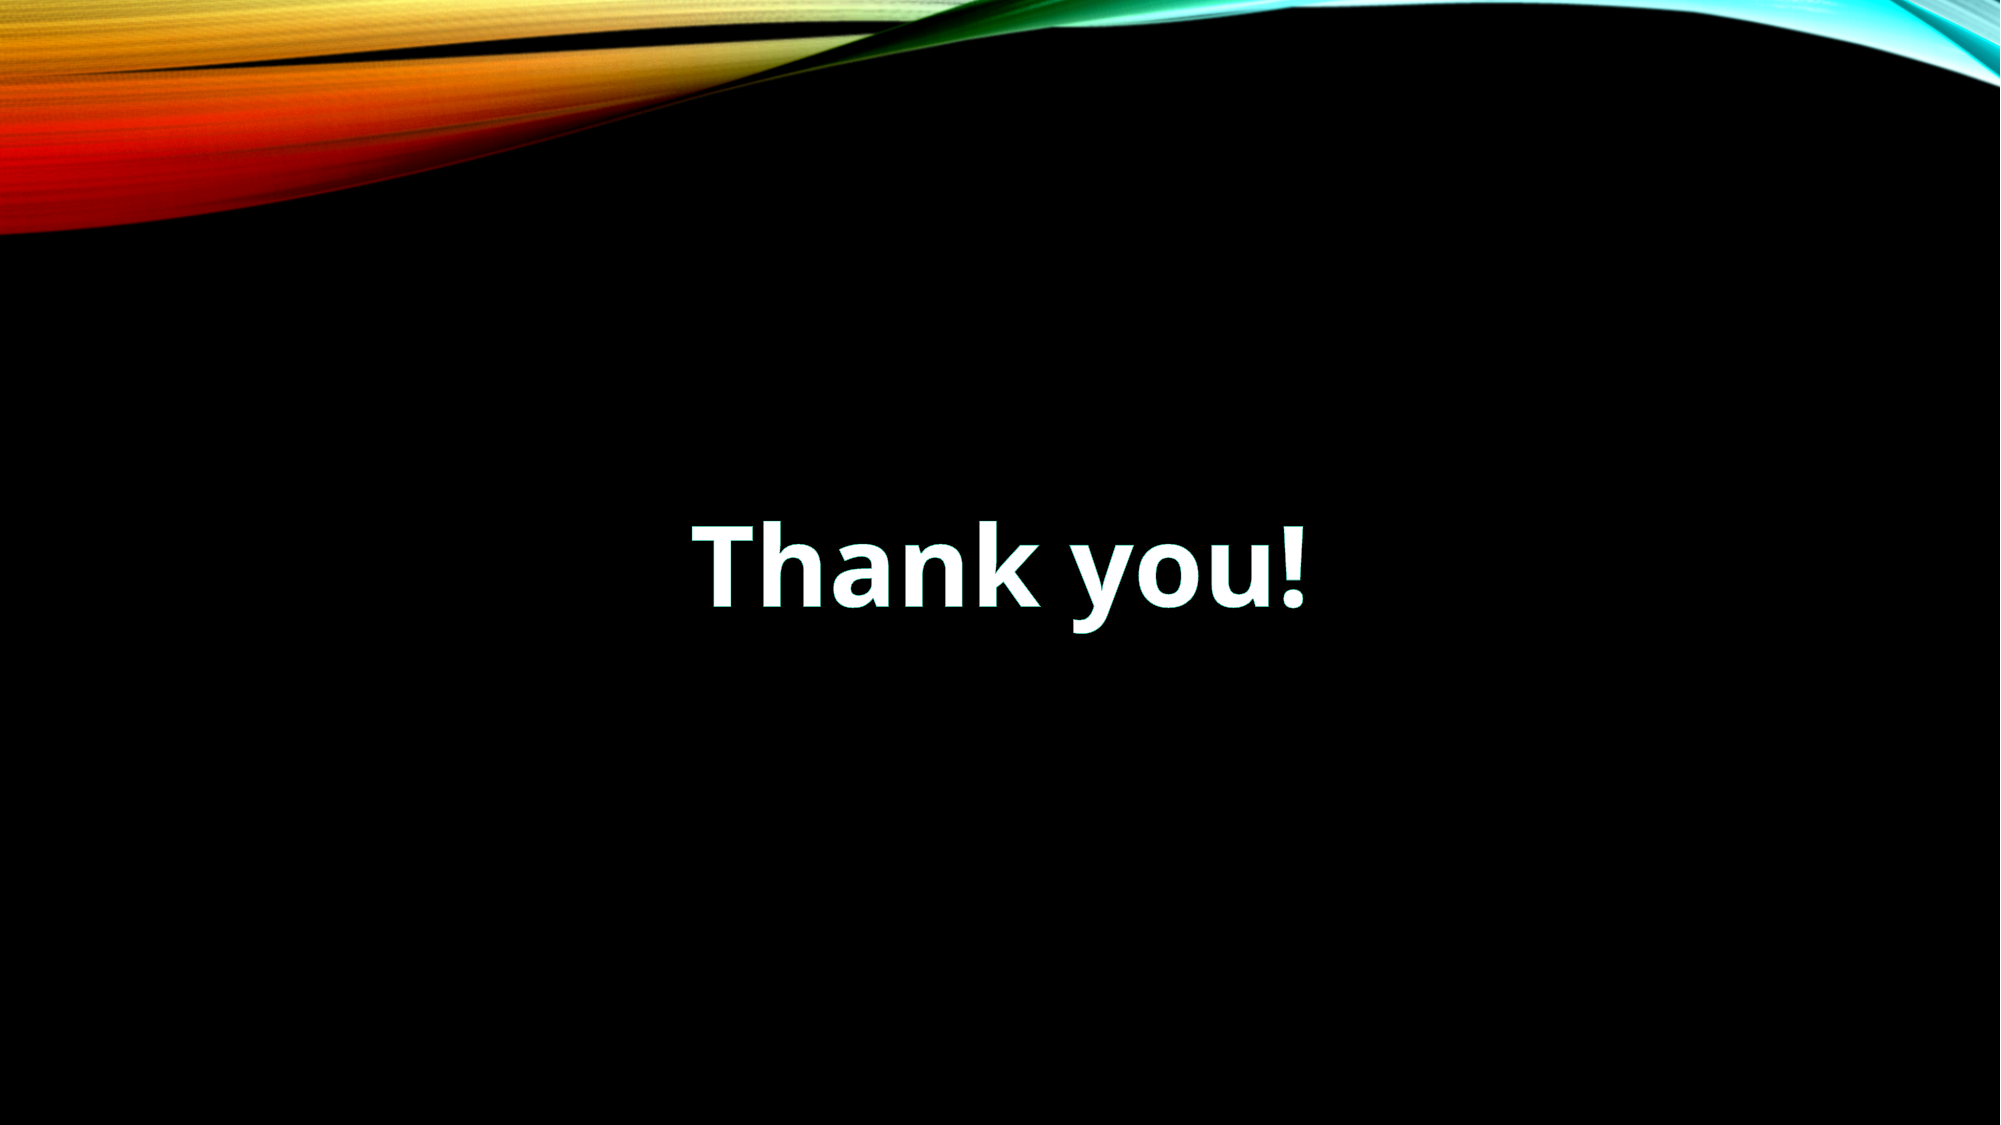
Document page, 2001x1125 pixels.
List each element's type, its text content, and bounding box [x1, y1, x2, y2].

picture [0, 0, 2000, 237]
text_box Thank you! [674, 486, 1326, 637]
